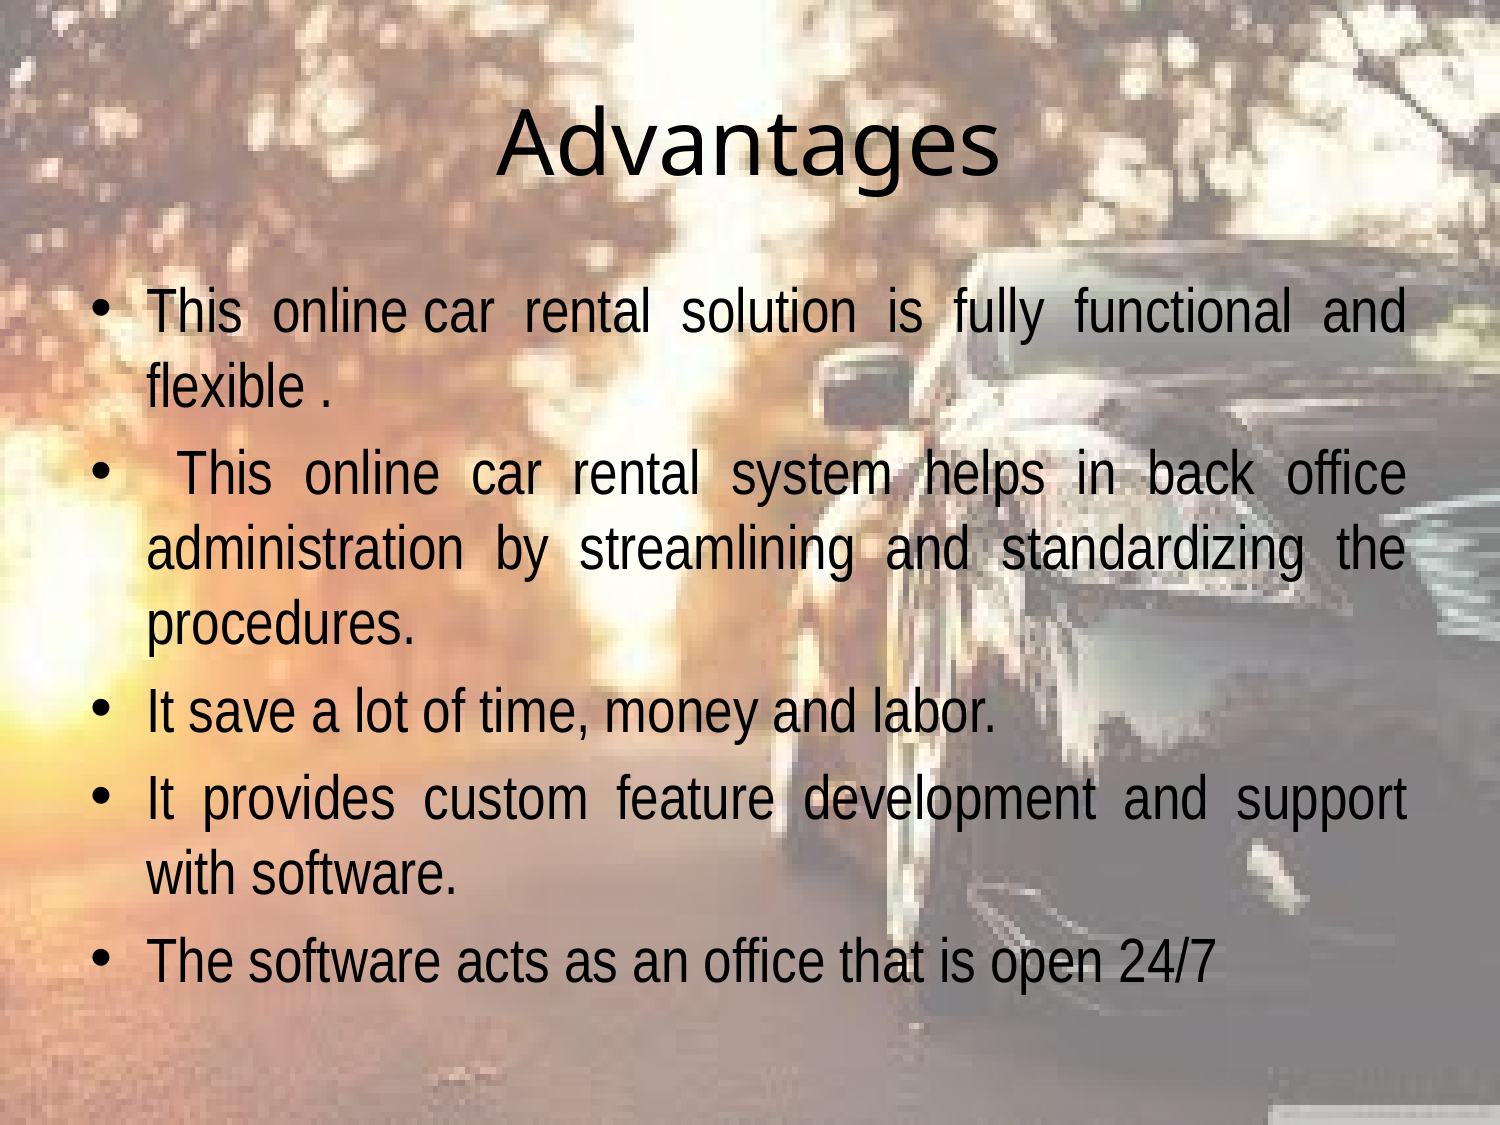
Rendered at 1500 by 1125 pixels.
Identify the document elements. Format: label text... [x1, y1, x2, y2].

title Advantages [75, 45, 1425, 233]
list This online car rental solution is fully functional and flexible . This online car rental system helps in back office administration by streamlining and standardizing the procedures. It save a lot of time, money and labor. It provides custom feature development and support with software. The software acts as an office that is open 24/7 [75, 262, 1425, 1005]
